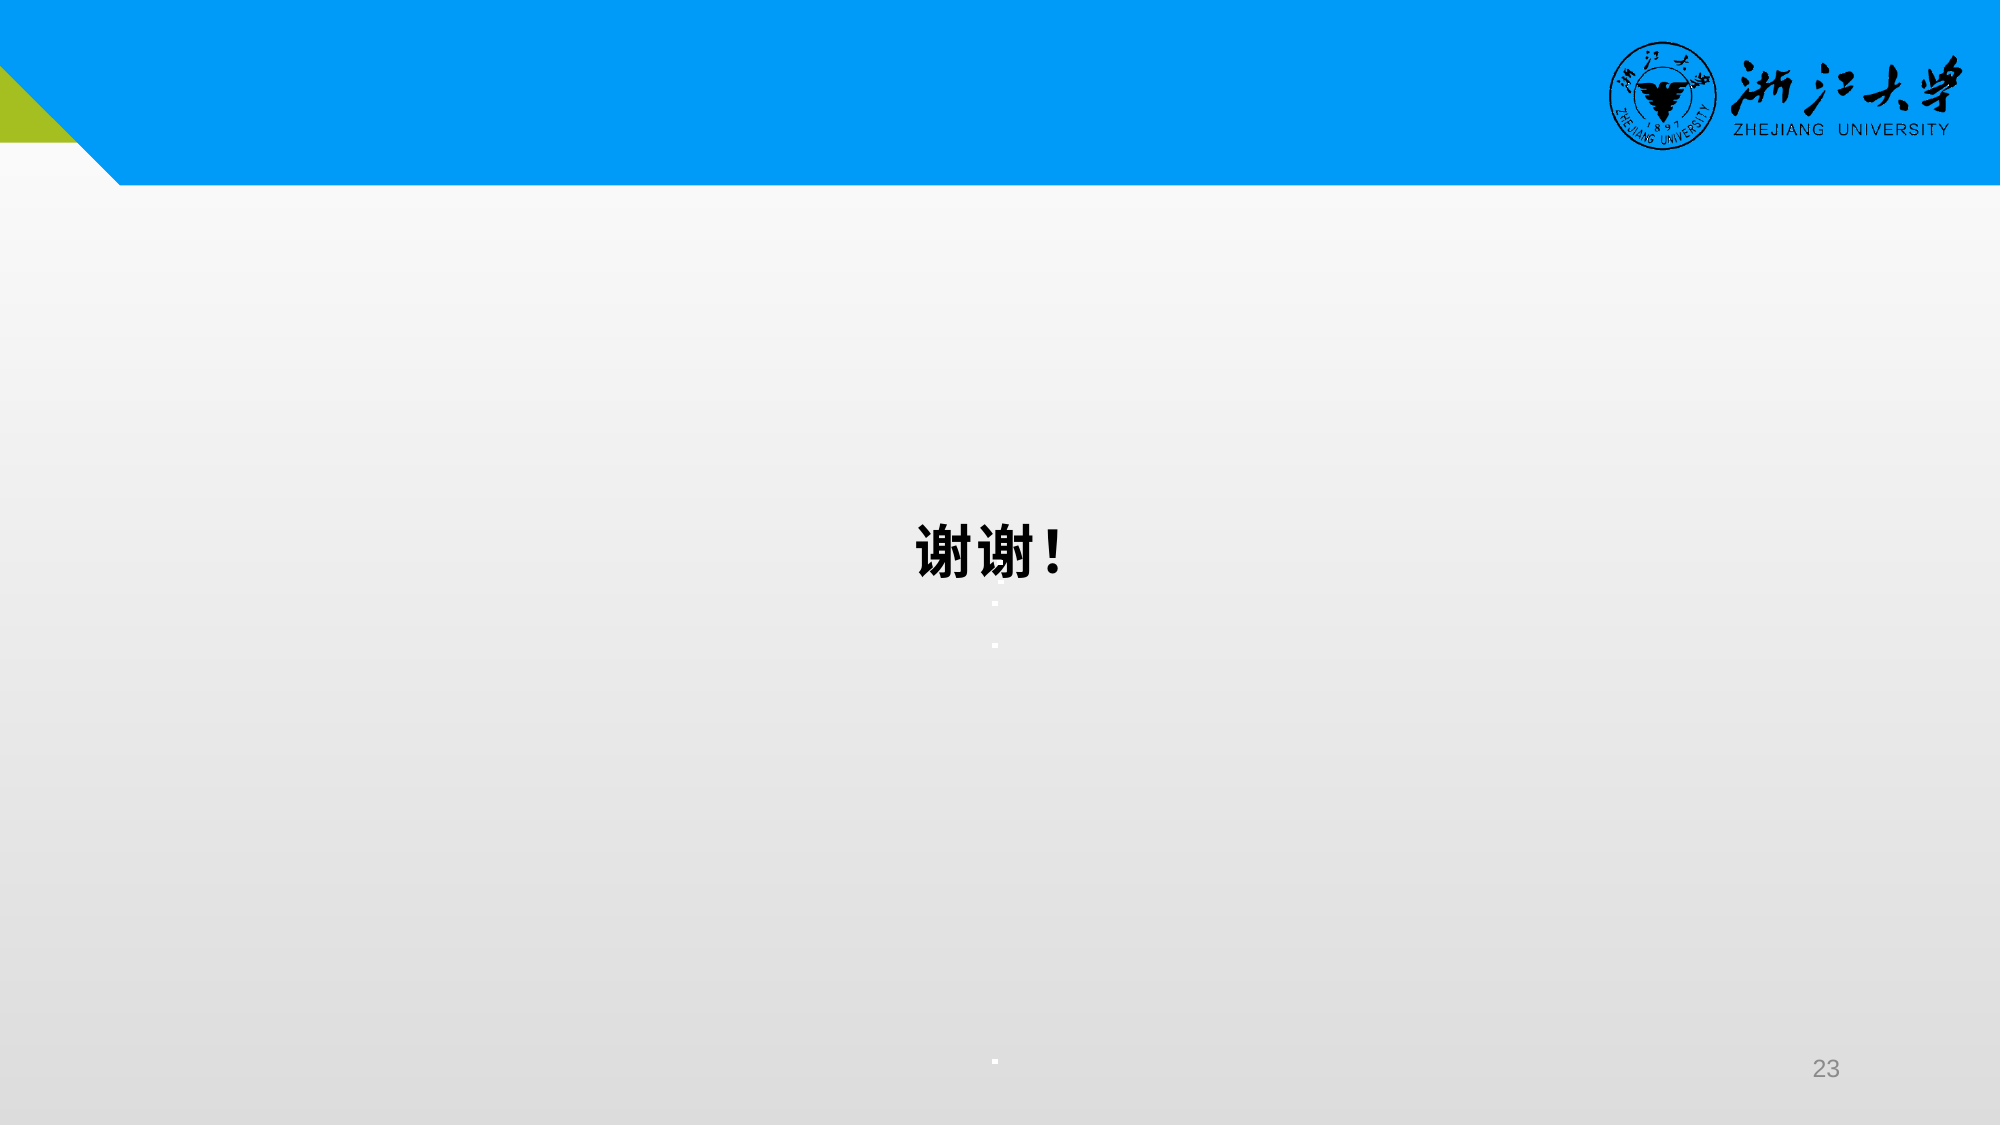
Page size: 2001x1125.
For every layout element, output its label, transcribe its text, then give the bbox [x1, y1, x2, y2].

slide_number 23 [1412, 1041, 1856, 1094]
picture [1603, 23, 1976, 160]
text_box [0, 0, 2000, 186]
text_box [137, 59, 1863, 278]
text_box [0, 67, 76, 143]
title 谢谢！ [141, 441, 1867, 659]
